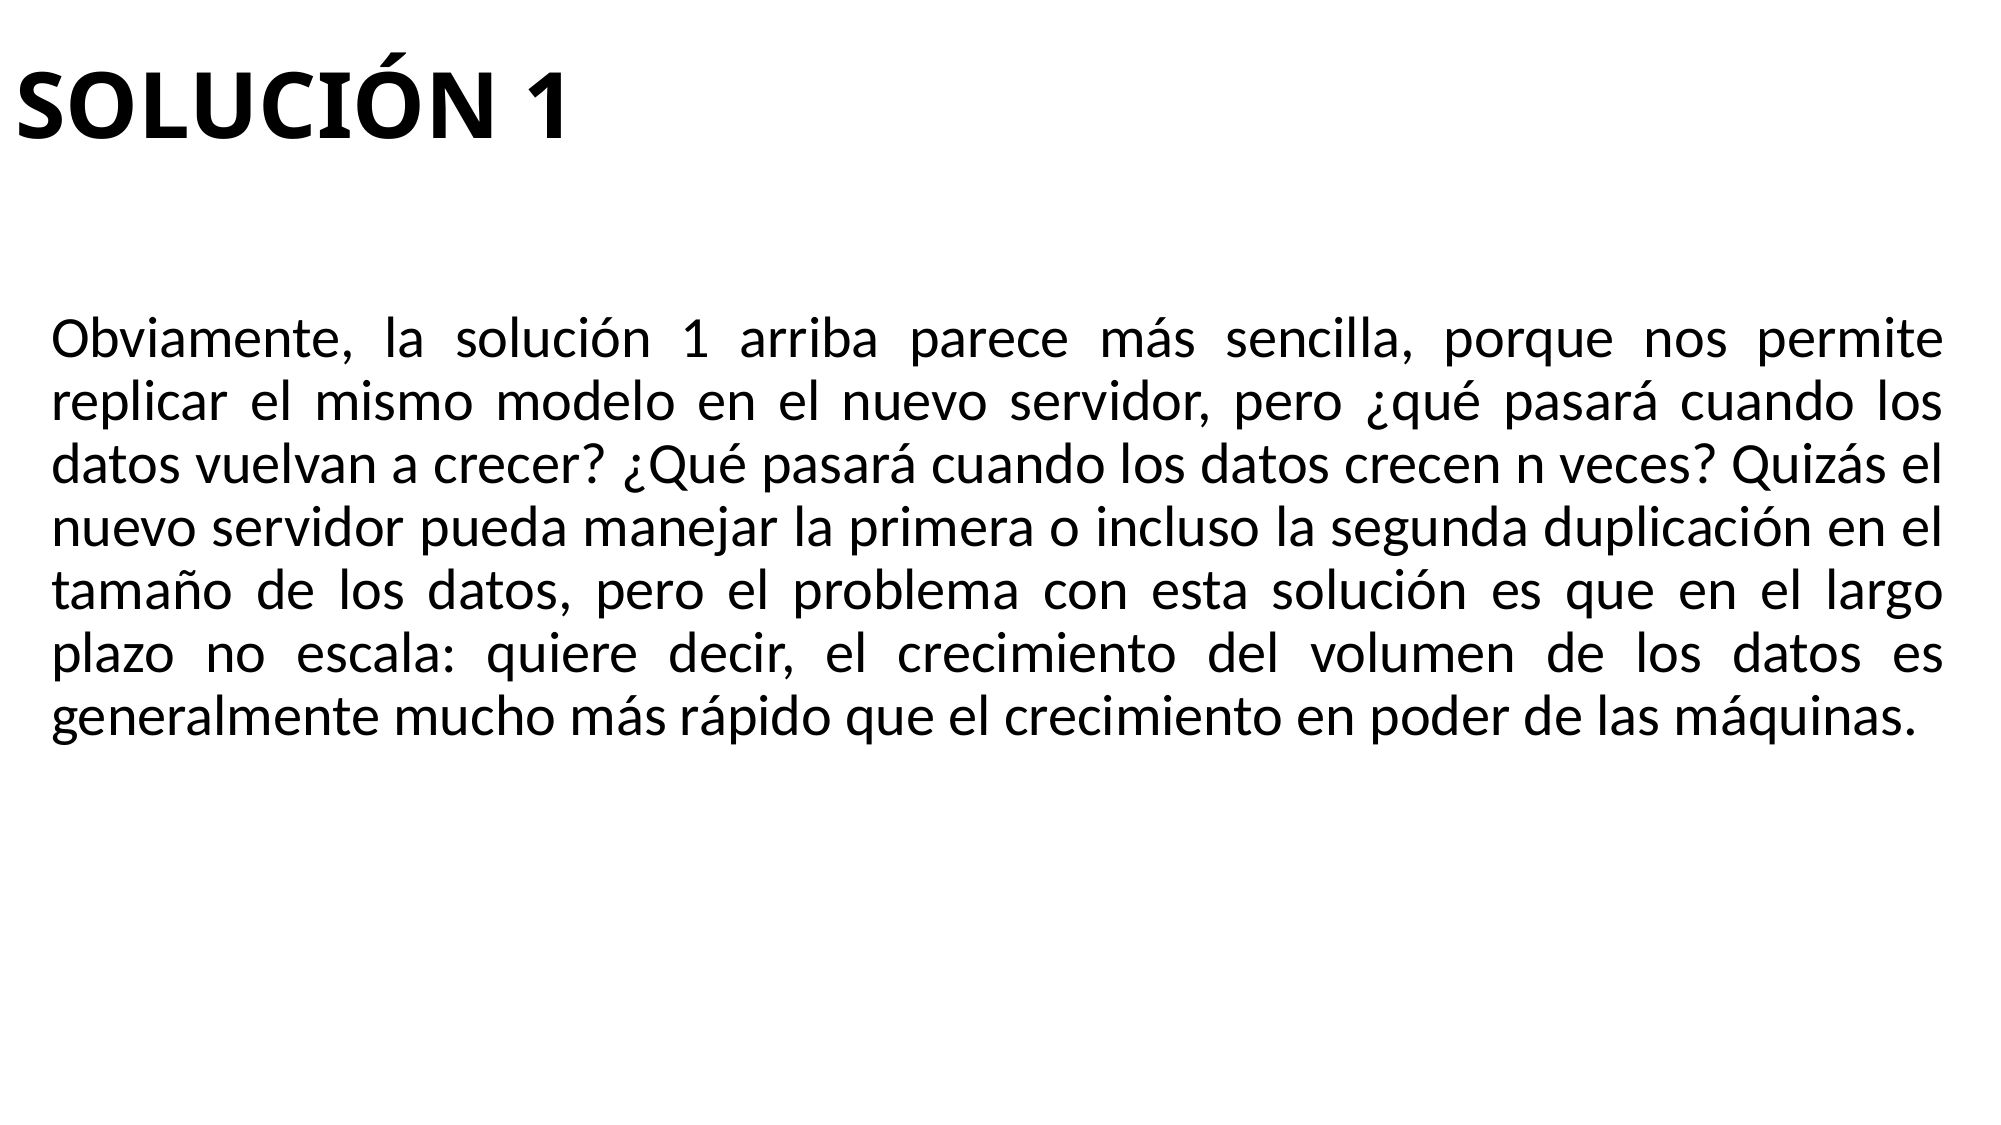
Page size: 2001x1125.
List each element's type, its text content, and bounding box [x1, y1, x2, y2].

title SOLUCIÓN 1 [0, 0, 1725, 218]
list Obviamente, la solución 1 arriba parece más sencilla, porque nos permite replicar el mismo modelo en el nuevo servidor, pero ¿qué pasará cuando los datos vuelvan a crecer? ¿Qué pasará cuando los datos crecen n veces? Quizás el nuevo servidor pueda manejar la primera o incluso la segunda duplicación en el tamaño de los datos, pero el problema con esta solución es que en el largo plazo no escala: quiere decir, el crecimiento del volumen de los datos es generalmente mucho más rápido que el crecimiento en poder de las máquinas. [36, 299, 1961, 1068]
